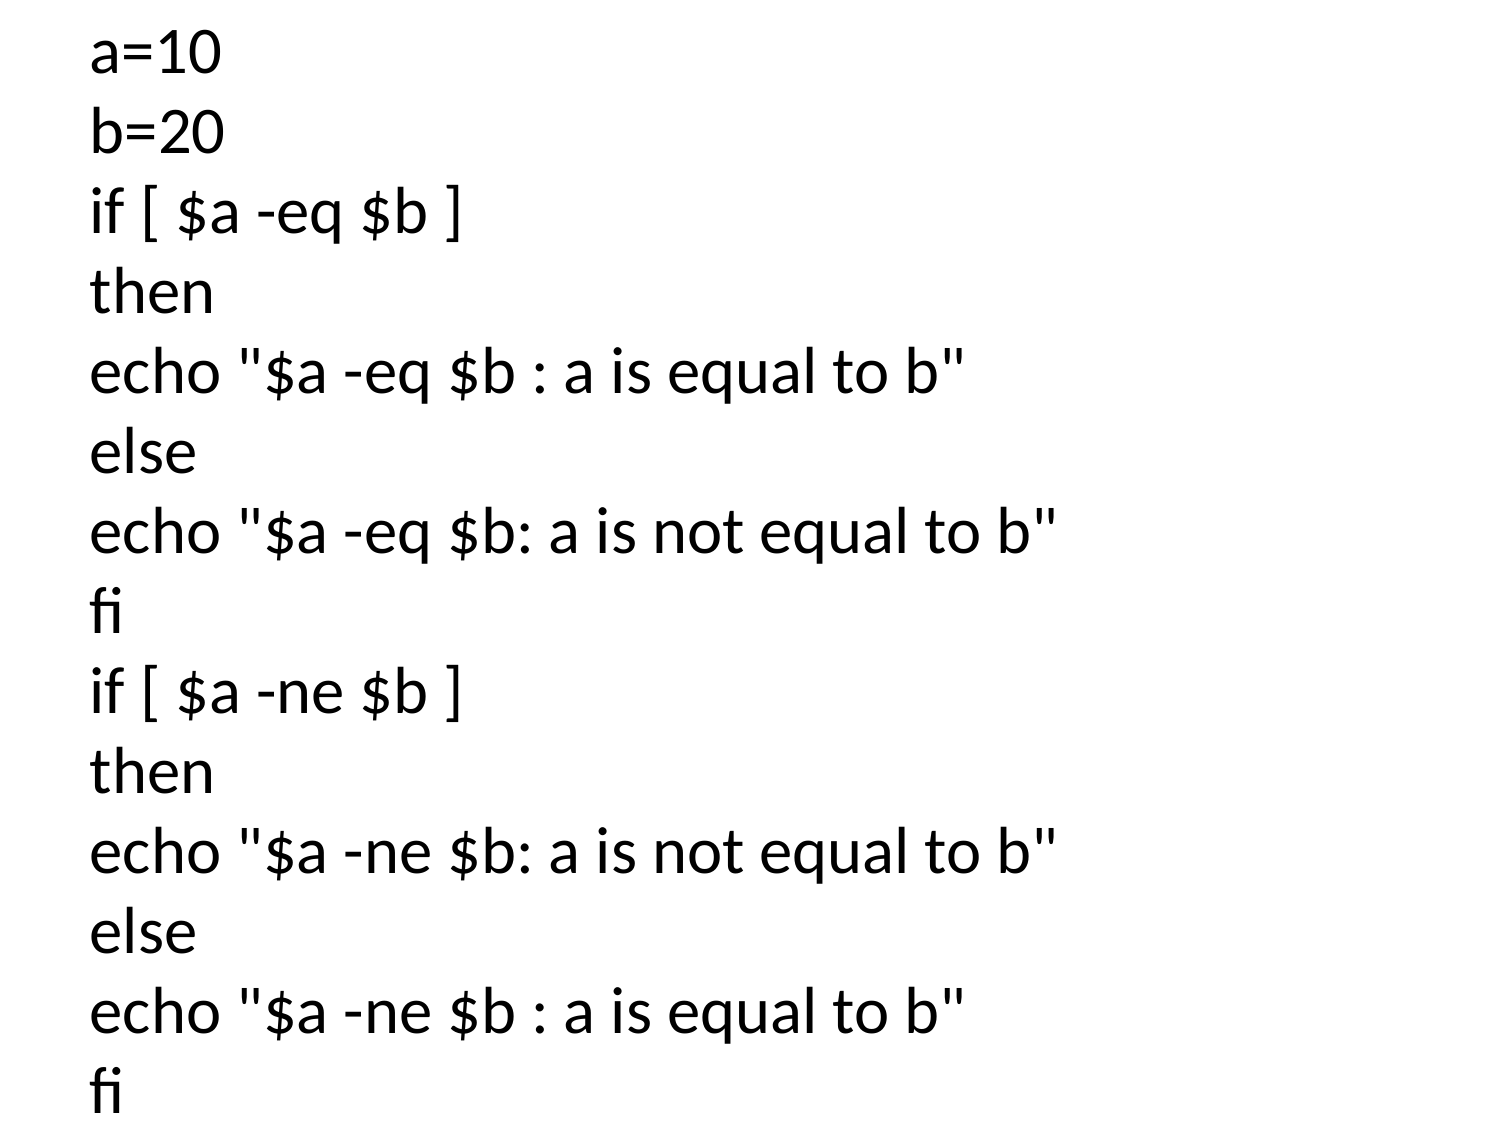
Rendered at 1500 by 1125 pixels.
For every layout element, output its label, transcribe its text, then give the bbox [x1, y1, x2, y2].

text_box a=10 b=20 if [ $a -eq $b ] then echo "$a -eq $b : a is equal to b" else echo "$a -eq $b: a is not equal to b" fi if [ $a -ne $b ] then echo "$a -ne $b: a is not equal to b" else echo "$a -ne $b : a is equal to b" fi [74, 0, 1425, 1125]
